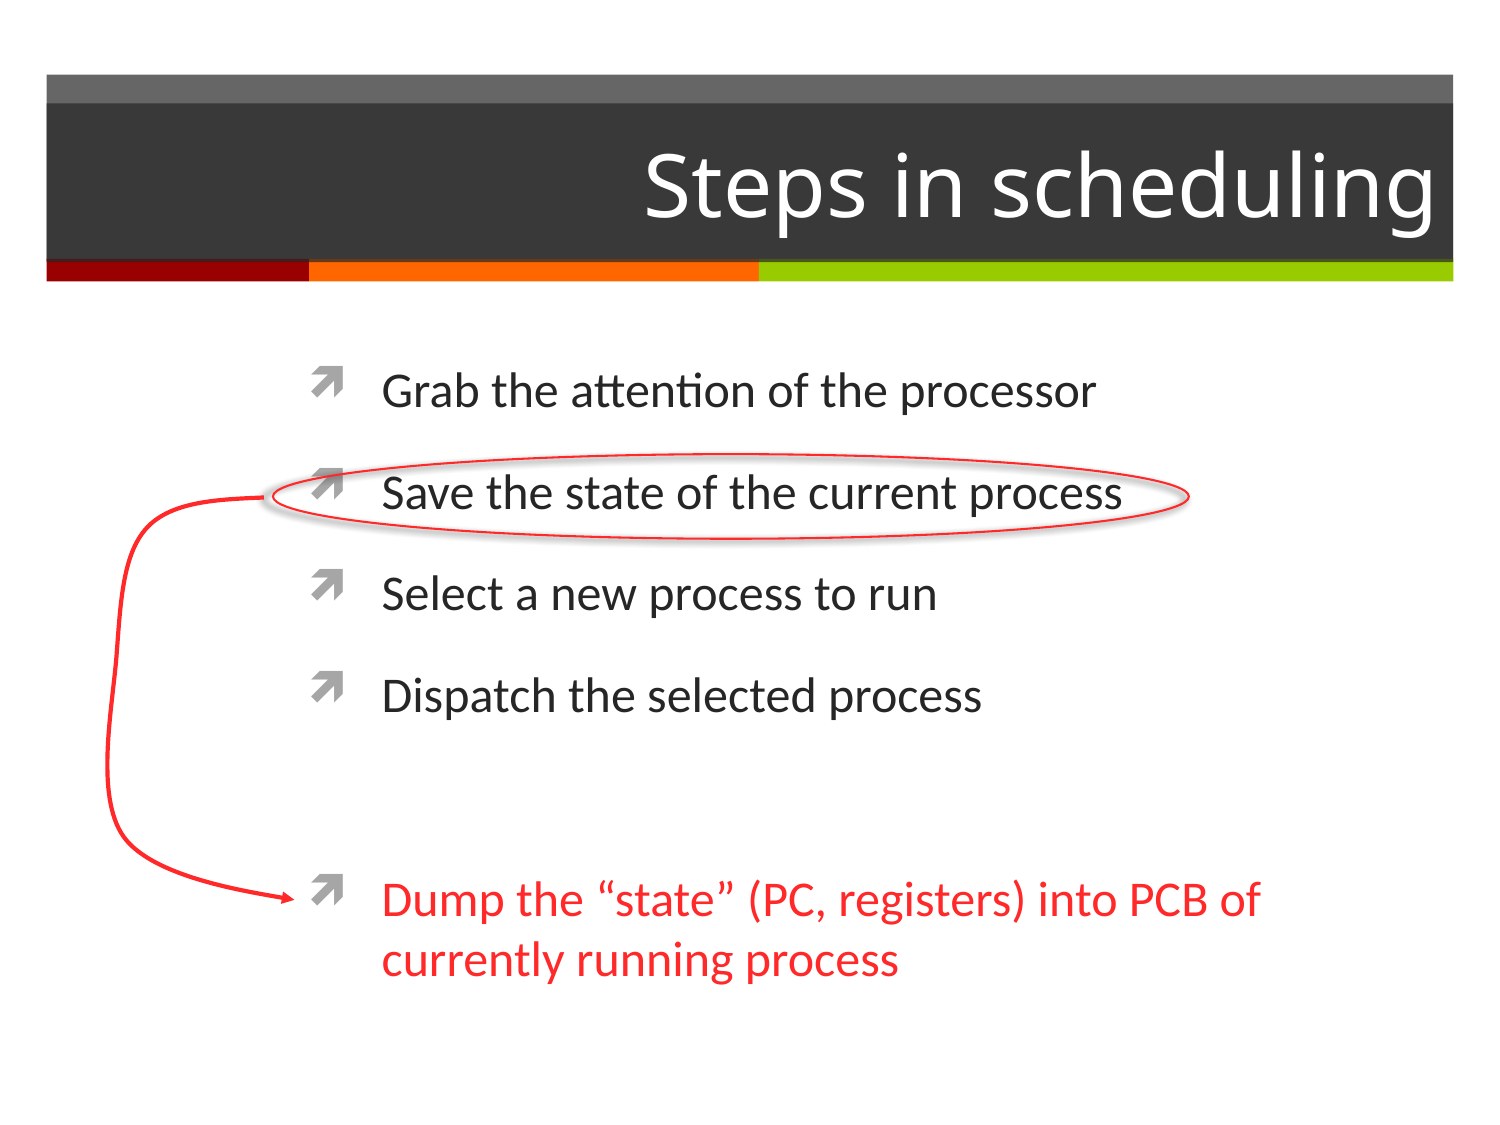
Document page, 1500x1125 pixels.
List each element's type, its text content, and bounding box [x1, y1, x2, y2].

list Grab the attention of the processor Save the state of the current process Select a new process to run Dispatch the selected process Dump the “state” (PC, registers) into PCB of currently running process [292, 350, 1454, 1024]
title Steps in scheduling [46, 103, 1454, 263]
text_box [271, 453, 1190, 540]
text_box [105, 495, 295, 904]
